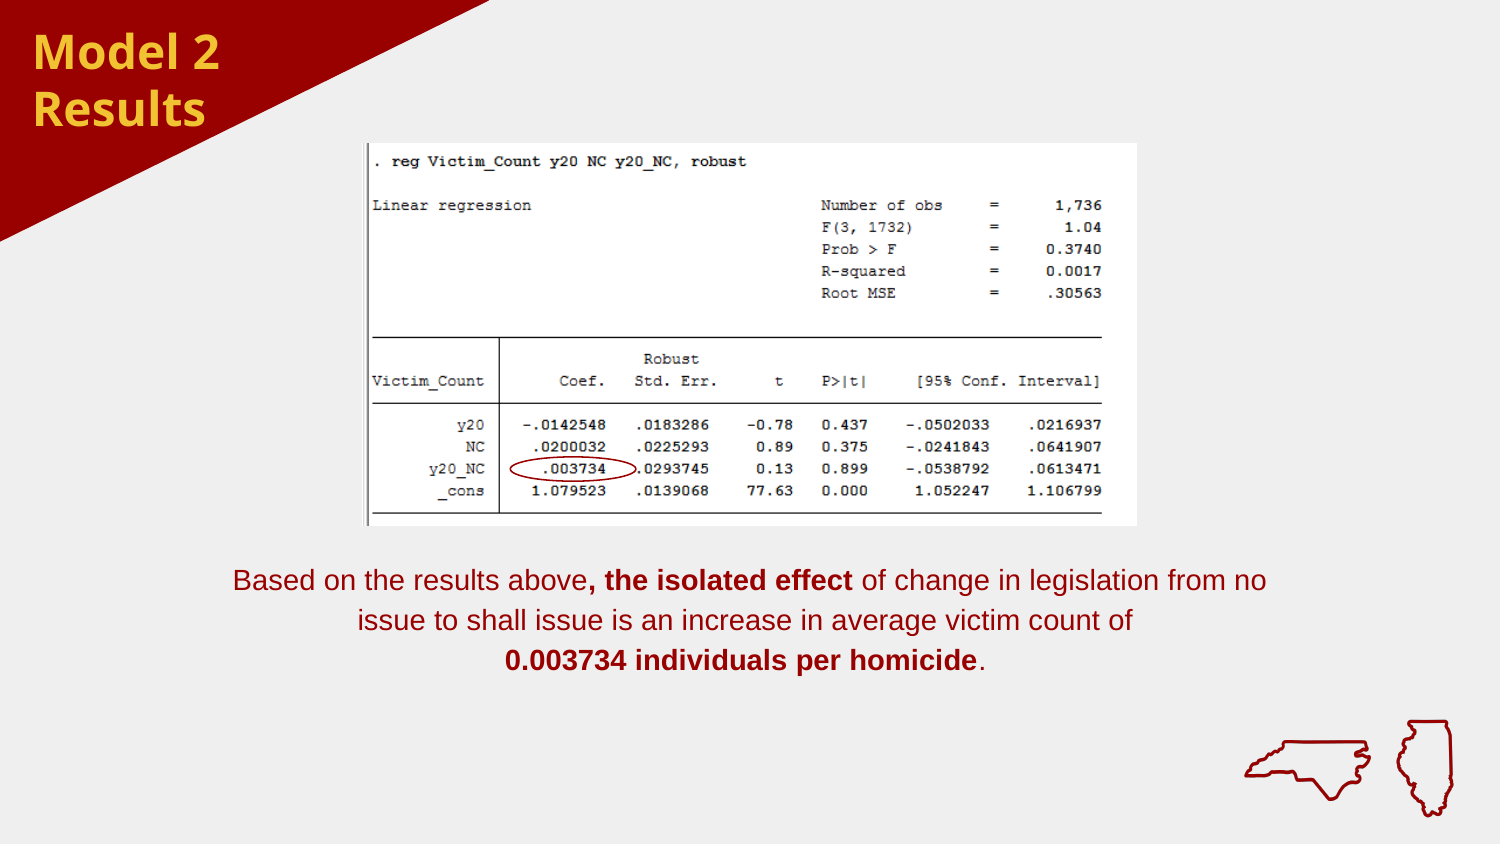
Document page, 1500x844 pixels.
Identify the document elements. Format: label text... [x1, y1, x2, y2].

text_box Model 2 Results [16, 6, 433, 136]
text_box Based on the results above, the isolated effect of change in legislation from no issue to shall issue is an increase in average victim count of 0.003734 individuals per homicide. [212, 540, 1288, 637]
text_box [0, 0, 489, 241]
picture [1201, 641, 1500, 844]
picture [362, 143, 1138, 526]
